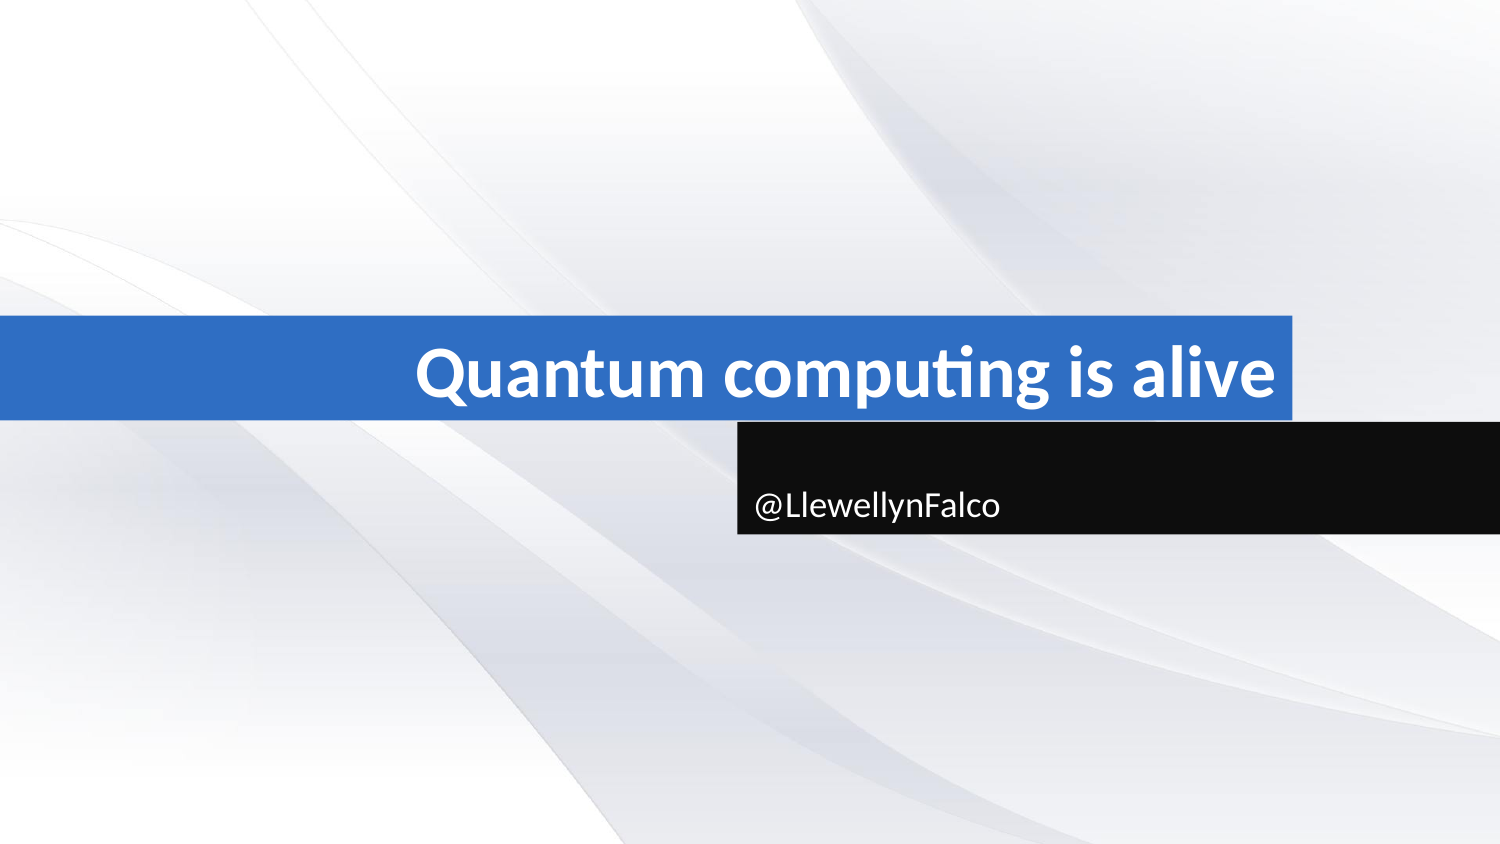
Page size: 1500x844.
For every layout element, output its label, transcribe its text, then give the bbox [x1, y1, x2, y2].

subtitle @LlewellynFalco [737, 421, 1500, 535]
picture [0, 421, 1500, 844]
picture [0, 0, 1500, 421]
title Quantum computing is alive [0, 315, 1293, 421]
